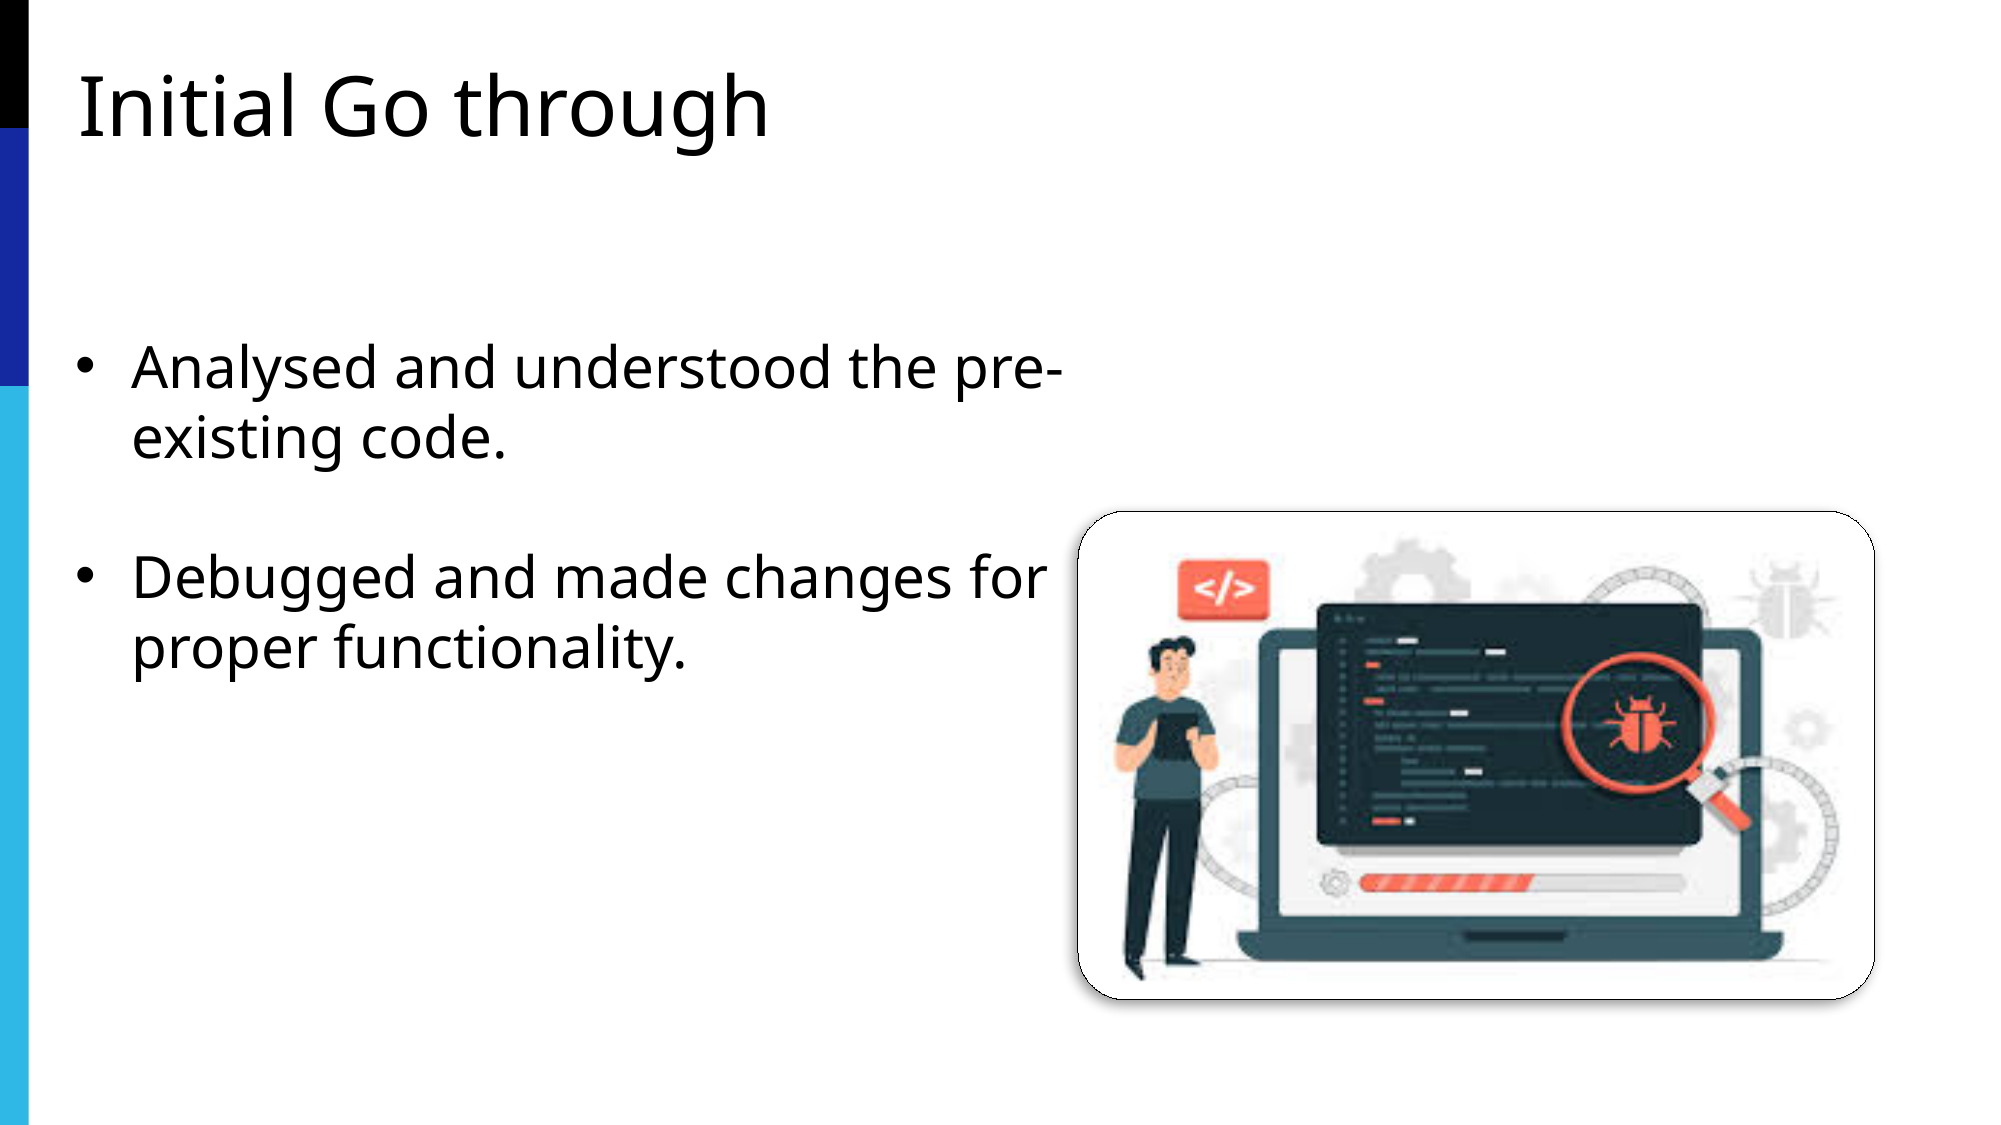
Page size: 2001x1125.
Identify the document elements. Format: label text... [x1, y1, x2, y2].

picture [1077, 510, 1875, 1000]
text_box Initial Go through [63, 45, 1945, 161]
text_box Analysed and understood the pre-existing code. Debugged and made changes for proper functionality. [60, 322, 1109, 688]
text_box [0, 0, 29, 1125]
